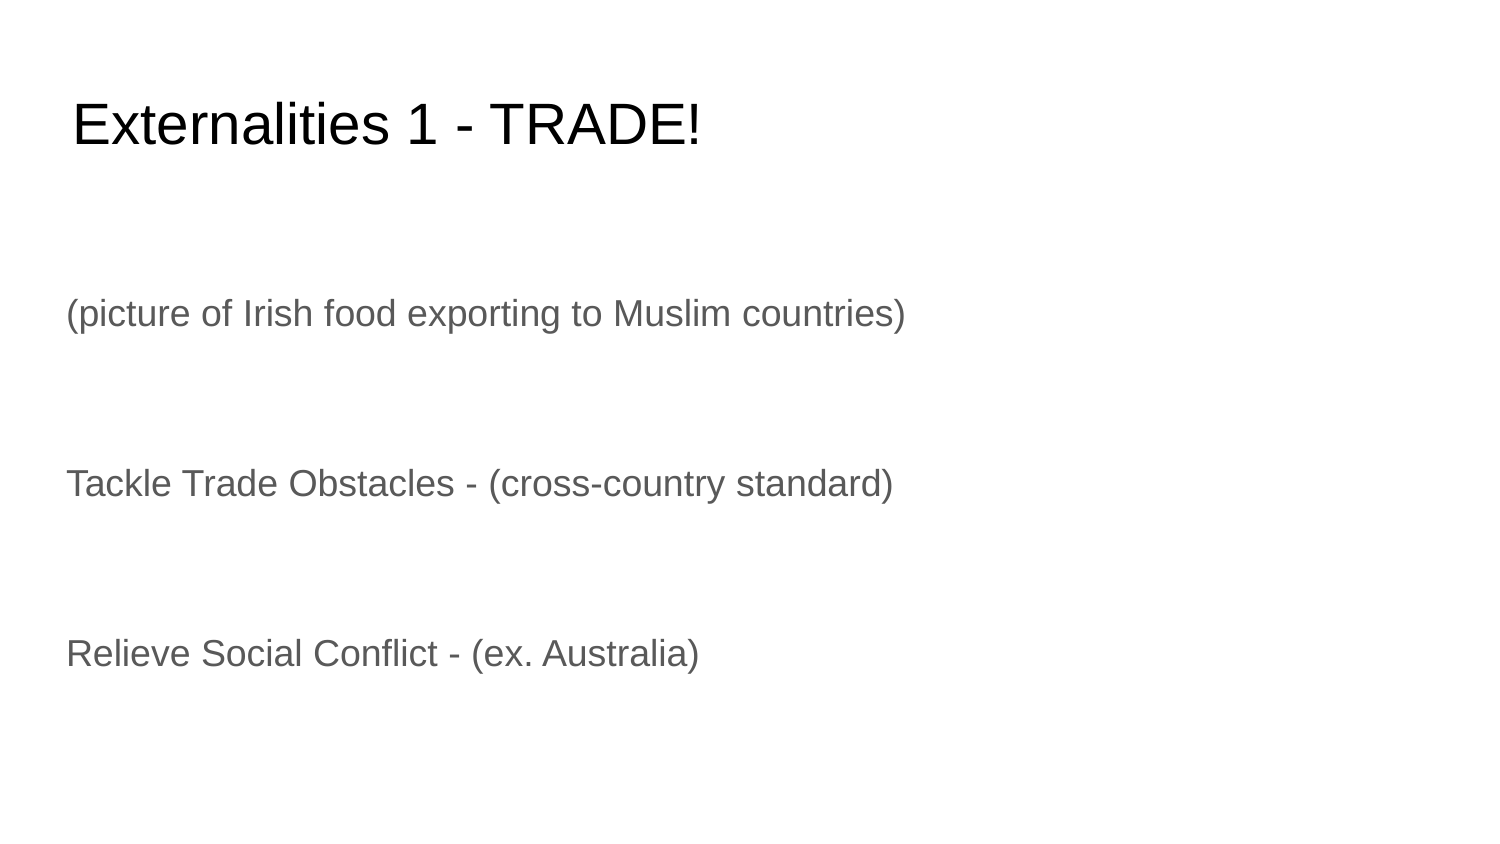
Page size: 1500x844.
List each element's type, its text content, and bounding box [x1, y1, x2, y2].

title Externalities 1 - TRADE! [57, 71, 1456, 166]
list (picture of Irish food exporting to Muslim countries) Tackle Trade Obstacles - (cross-country standard) Relieve Social Conflict - (ex. Australia) [51, 189, 1449, 750]
